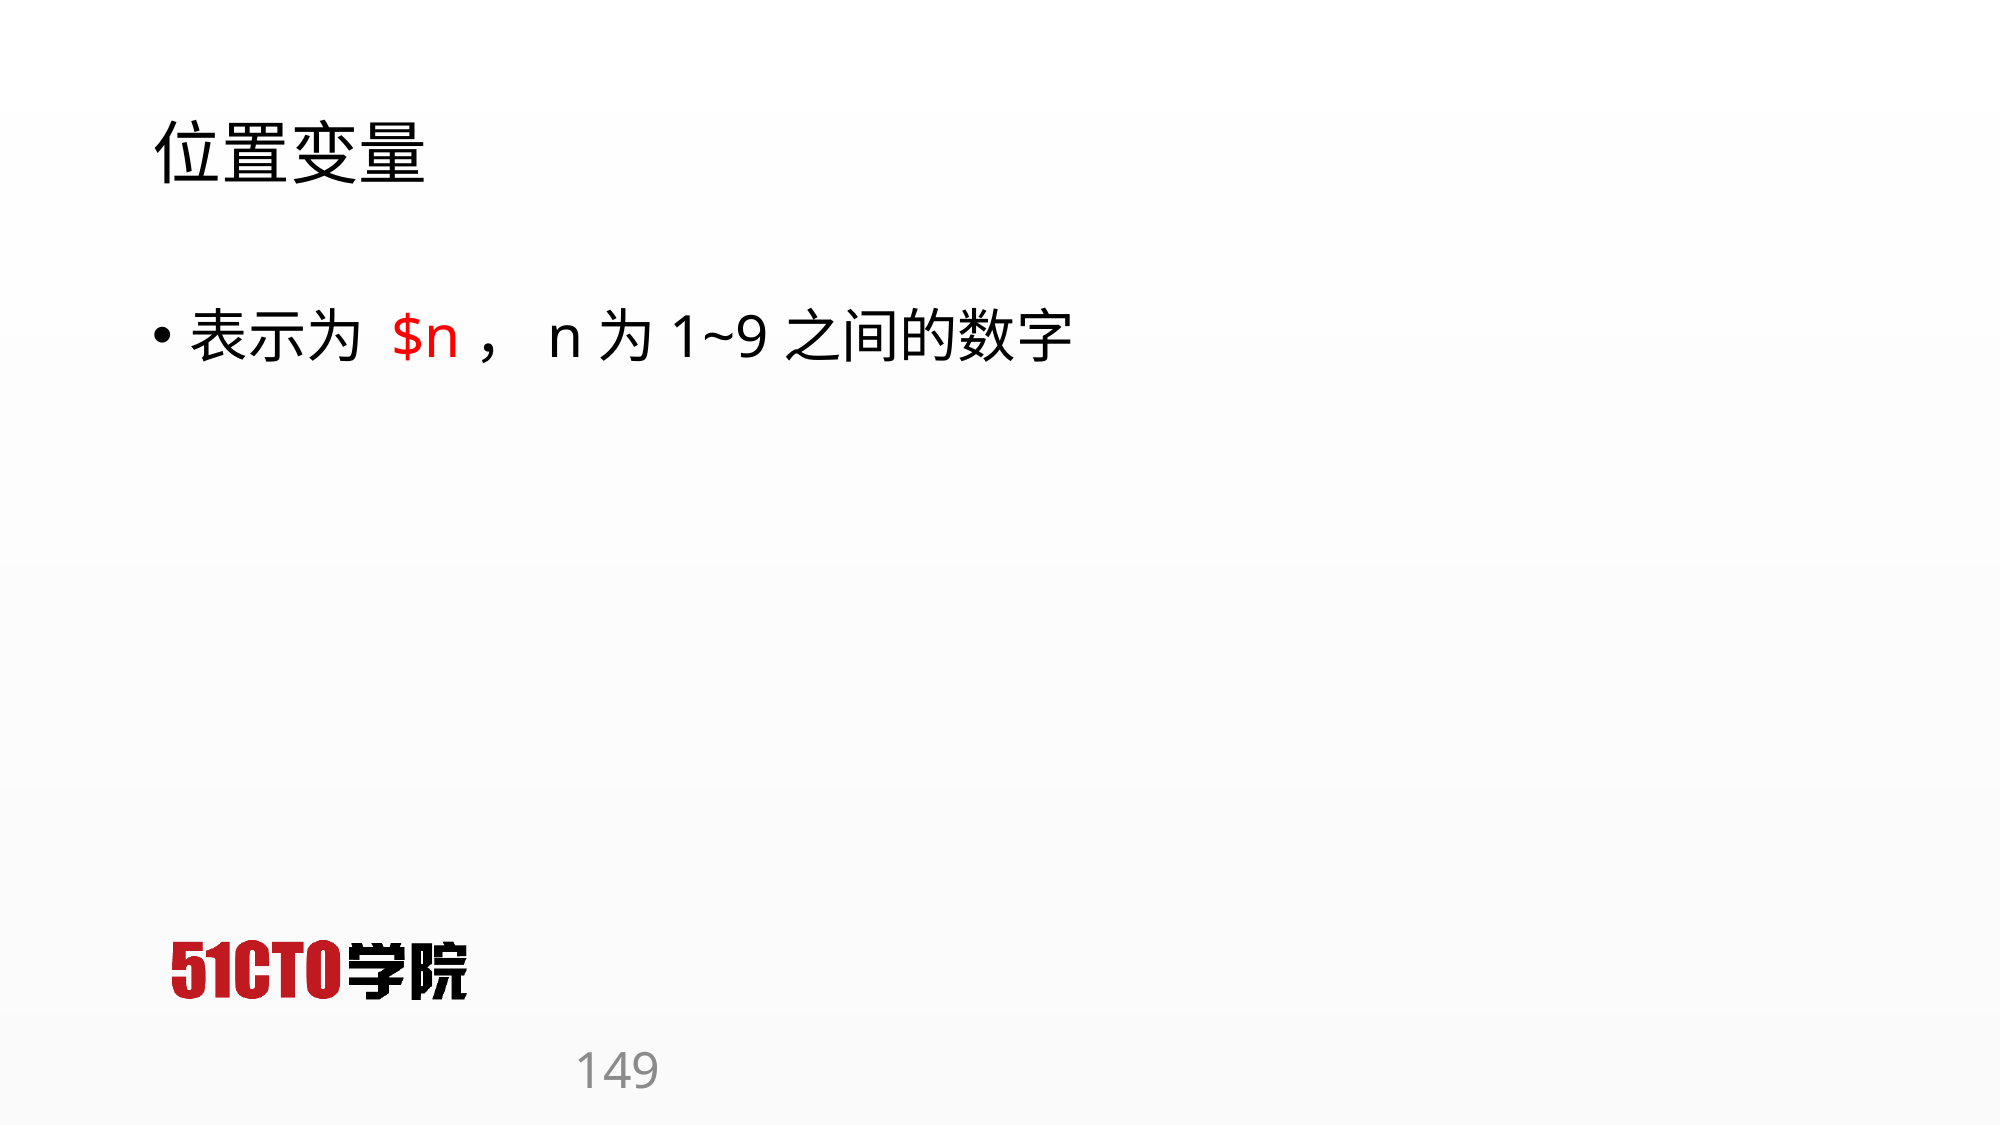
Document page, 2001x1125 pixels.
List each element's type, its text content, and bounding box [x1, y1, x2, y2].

list 表示为 $n，n为1~9之间的数字 [137, 299, 1863, 1014]
slide_number 149 [324, 1042, 675, 1103]
title 位置变量 [137, 110, 1089, 201]
